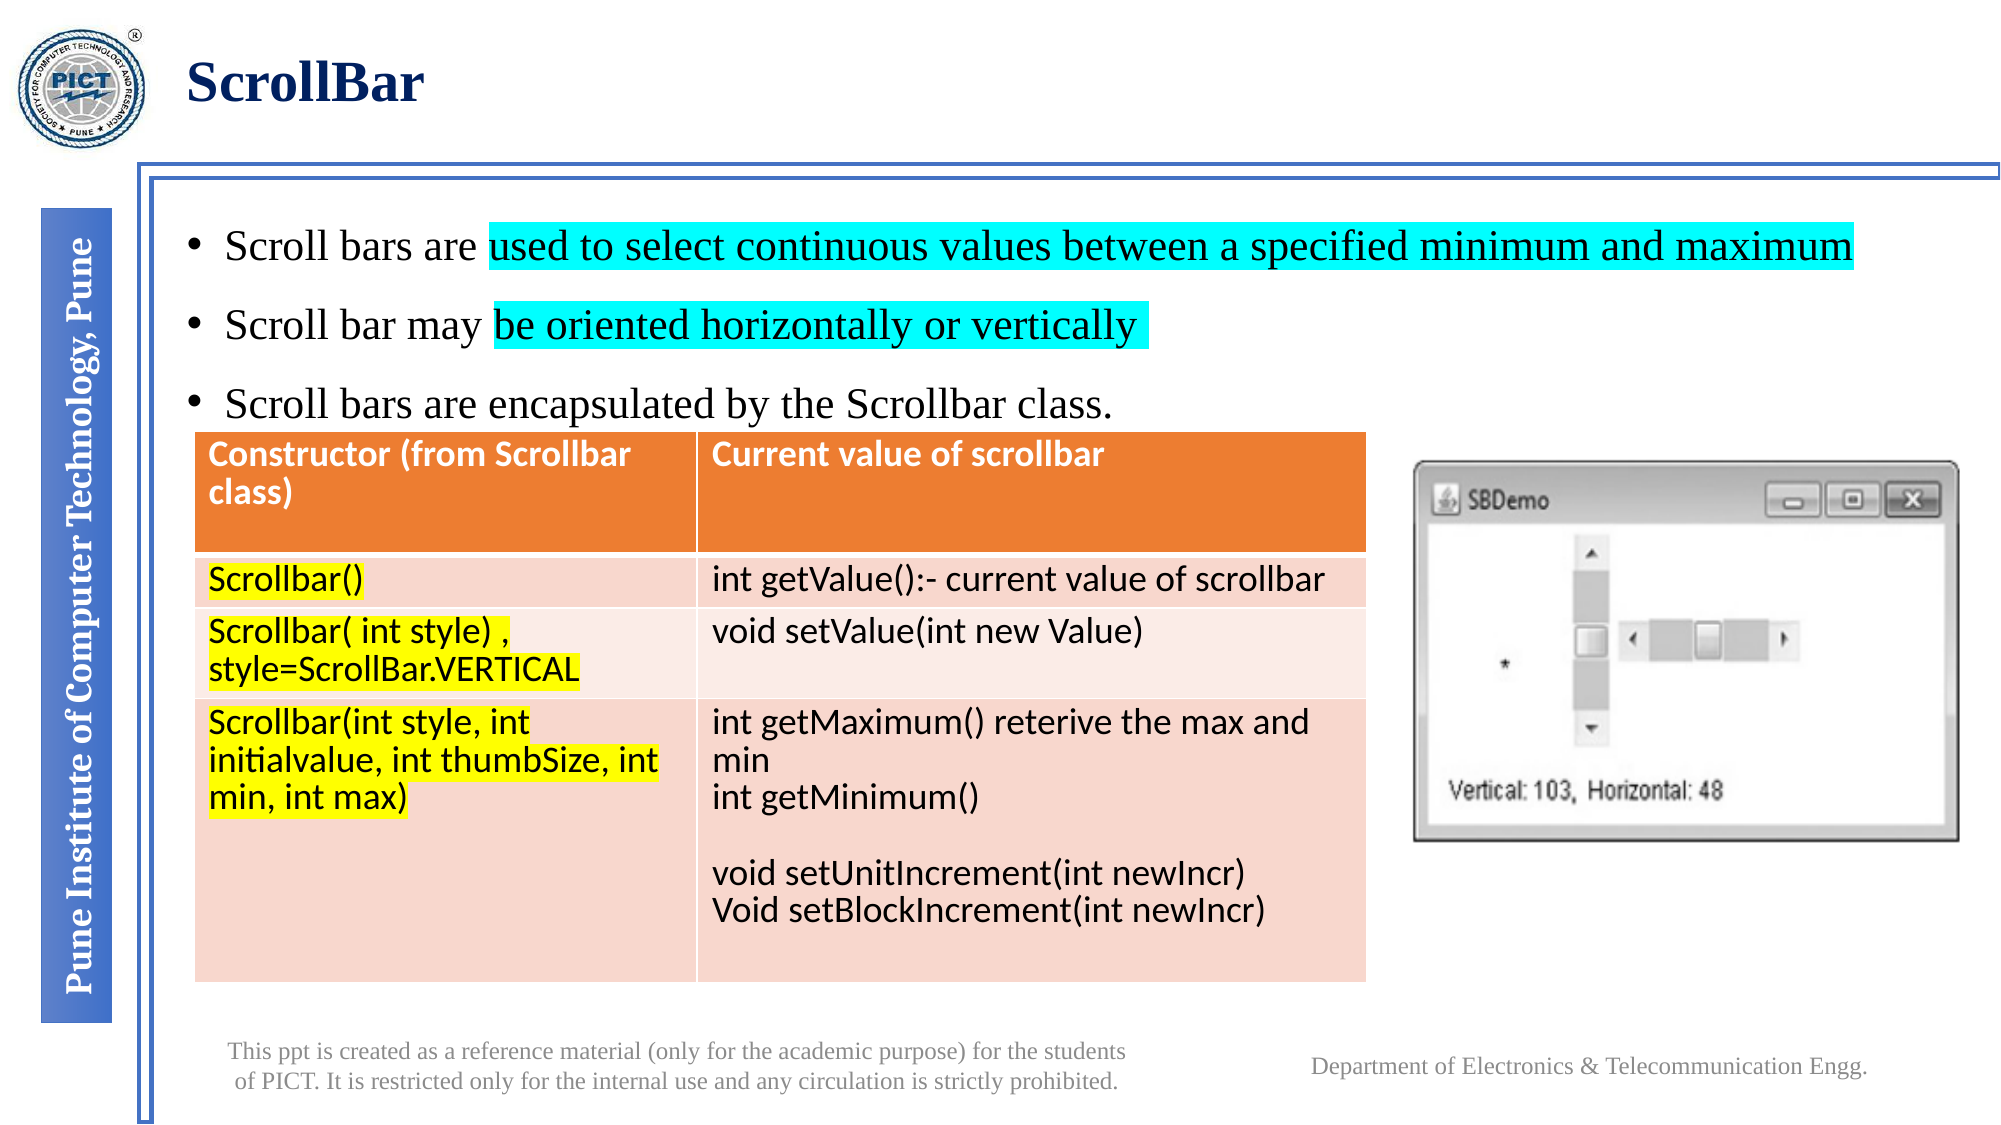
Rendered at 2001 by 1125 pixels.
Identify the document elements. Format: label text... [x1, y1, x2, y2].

table_header Current value of scrollbar [698, 432, 1366, 552]
picture [1389, 428, 1981, 861]
table_header Constructor (from Scrollbar class) [195, 432, 696, 552]
table_cell Scrollbar( int style) , style=ScrollBar.VERTICAL [195, 609, 696, 698]
table_cell void setValue(int new Value) [698, 609, 1366, 698]
table_cell int getValue():- current value of scrollbar [698, 558, 1366, 607]
table_cell Scrollbar(int style, int initialvalue, int thumbSize, int min, int max) [195, 699, 696, 982]
table_cell Scrollbar() [195, 558, 696, 607]
footer Department of Electronics & Telecommunication Engg. [1215, 1037, 1971, 1092]
table_cell int getMaximum() reterive the max and min int getMinimum() void setUnitIncrement(int newIncr) Void setBlockIncrement(int newIncr) [698, 699, 1366, 982]
picture [9, 11, 161, 163]
list Scroll bars are used to select continuous values between a specified minimum and maximum Scroll bar may be oriented horizontally or vertically Scroll bars are encapsulated by the Scrollbar class. [171, 183, 1897, 1005]
title ScrollBar [171, 35, 1857, 129]
